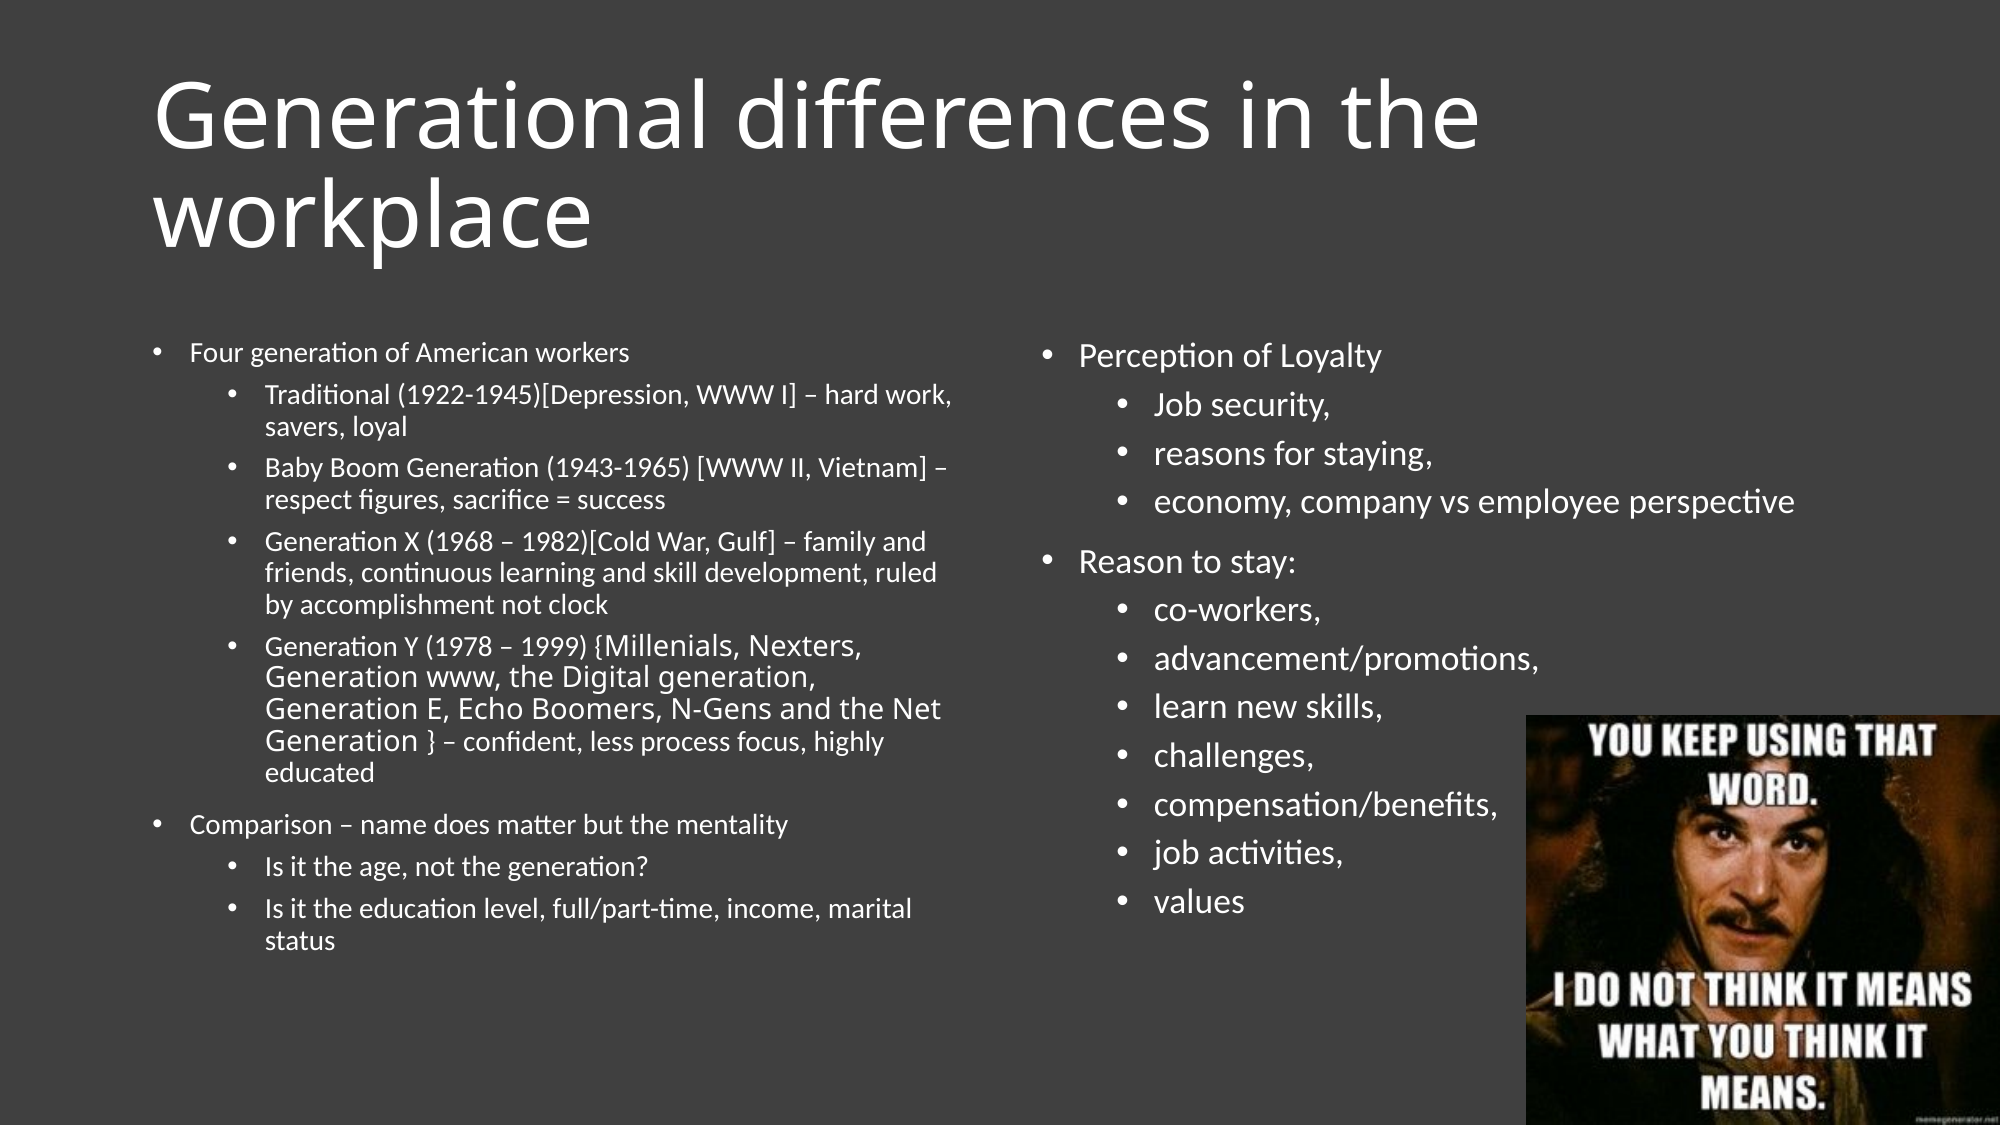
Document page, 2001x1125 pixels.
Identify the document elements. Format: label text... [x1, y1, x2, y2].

title Generational differences in the workplace [137, 59, 1863, 278]
picture [1526, 715, 2000, 1125]
list Perception of Loyalty Job security, reasons for staying, economy, company vs employee perspective Reason to stay: co-workers, advancement/promotions, learn new skills, challenges, compensation/benefits, job activities, values [1026, 329, 1863, 1014]
list Four generation of American workers Traditional (1922-1945)[Depression, WWW I] – hard work, savers, loyal Baby Boom Generation (1943-1965) [WWW II, Vietnam] – respect figures, sacrifice = success Generation X (1968 – 1982)[Cold War, Gulf] – family and friends, continuous learning and skill development, ruled by accomplishment not clock Generation Y (1978 – 1999) {Millenials, Nexters, Generation www, the Digital generation, Generation E, Echo Boomers, N-Gens and the Net Generation } – confident, less process focus, highly educated Comparison – name does matter but the mentality Is it the age, not the generation? Is it the education level, full/part-time, income, marital status [137, 329, 974, 1014]
